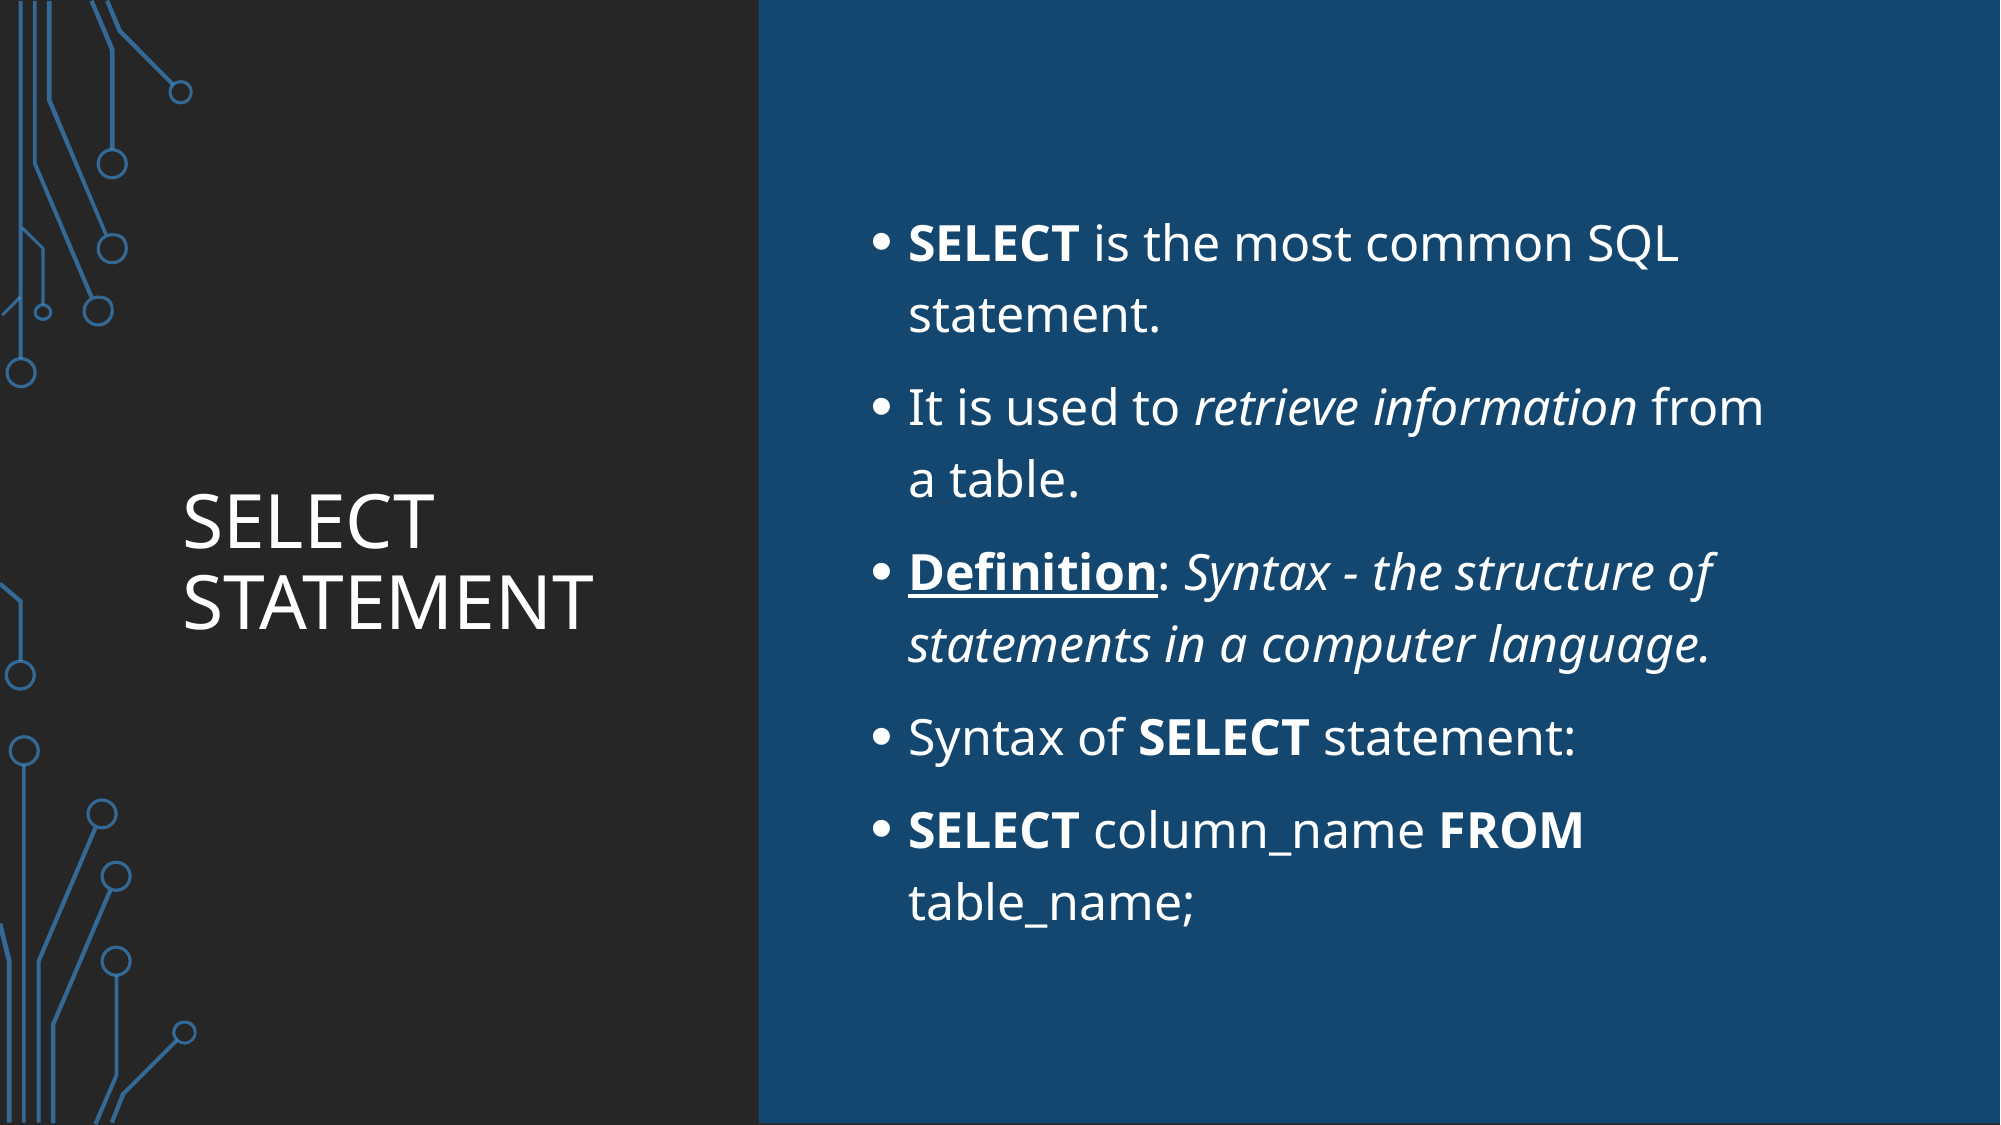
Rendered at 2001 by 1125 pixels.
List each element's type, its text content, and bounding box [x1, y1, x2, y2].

text_box [199, 0, 2000, 1125]
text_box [0, 0, 199, 1125]
list SELECT is the most common SQL statement. It is used to retrieve information from a table. Definition: Syntax - the structure of statements in a computer language. Syntax of SELECT statement: SELECT column_name FROM table_name; [855, 179, 1813, 950]
title SELECT Statement [199, 179, 670, 950]
text_box [758, 0, 2000, 1124]
